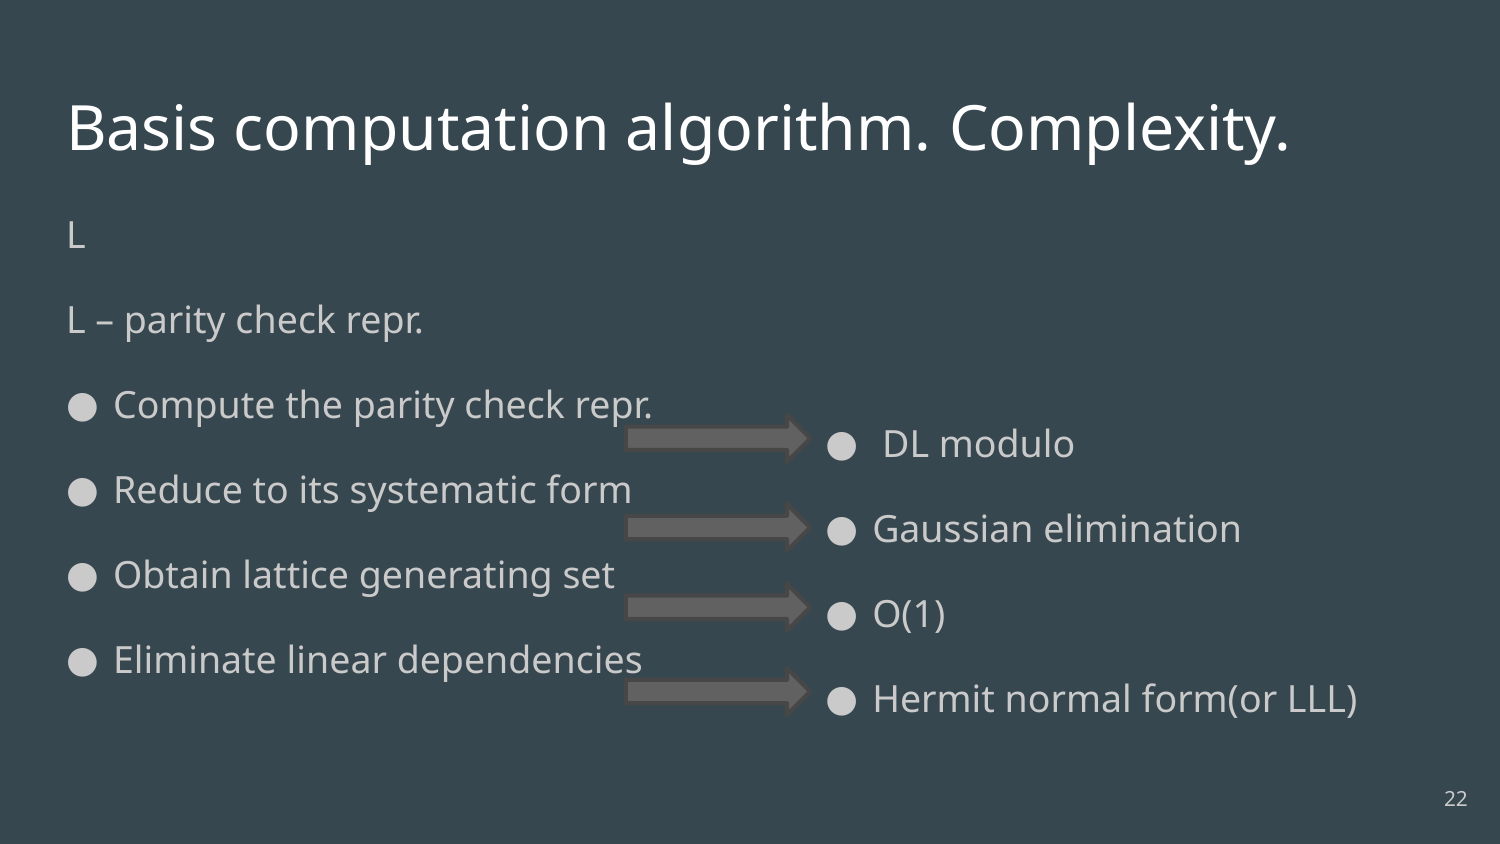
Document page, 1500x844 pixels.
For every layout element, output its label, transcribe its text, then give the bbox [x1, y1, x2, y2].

text_box [623, 412, 813, 464]
title Basis computation algorithm. Complexity. [51, 72, 1449, 167]
text_box [623, 581, 813, 633]
text_box [623, 666, 813, 717]
text_box [623, 502, 813, 553]
slide_number 22 [1392, 767, 1483, 833]
